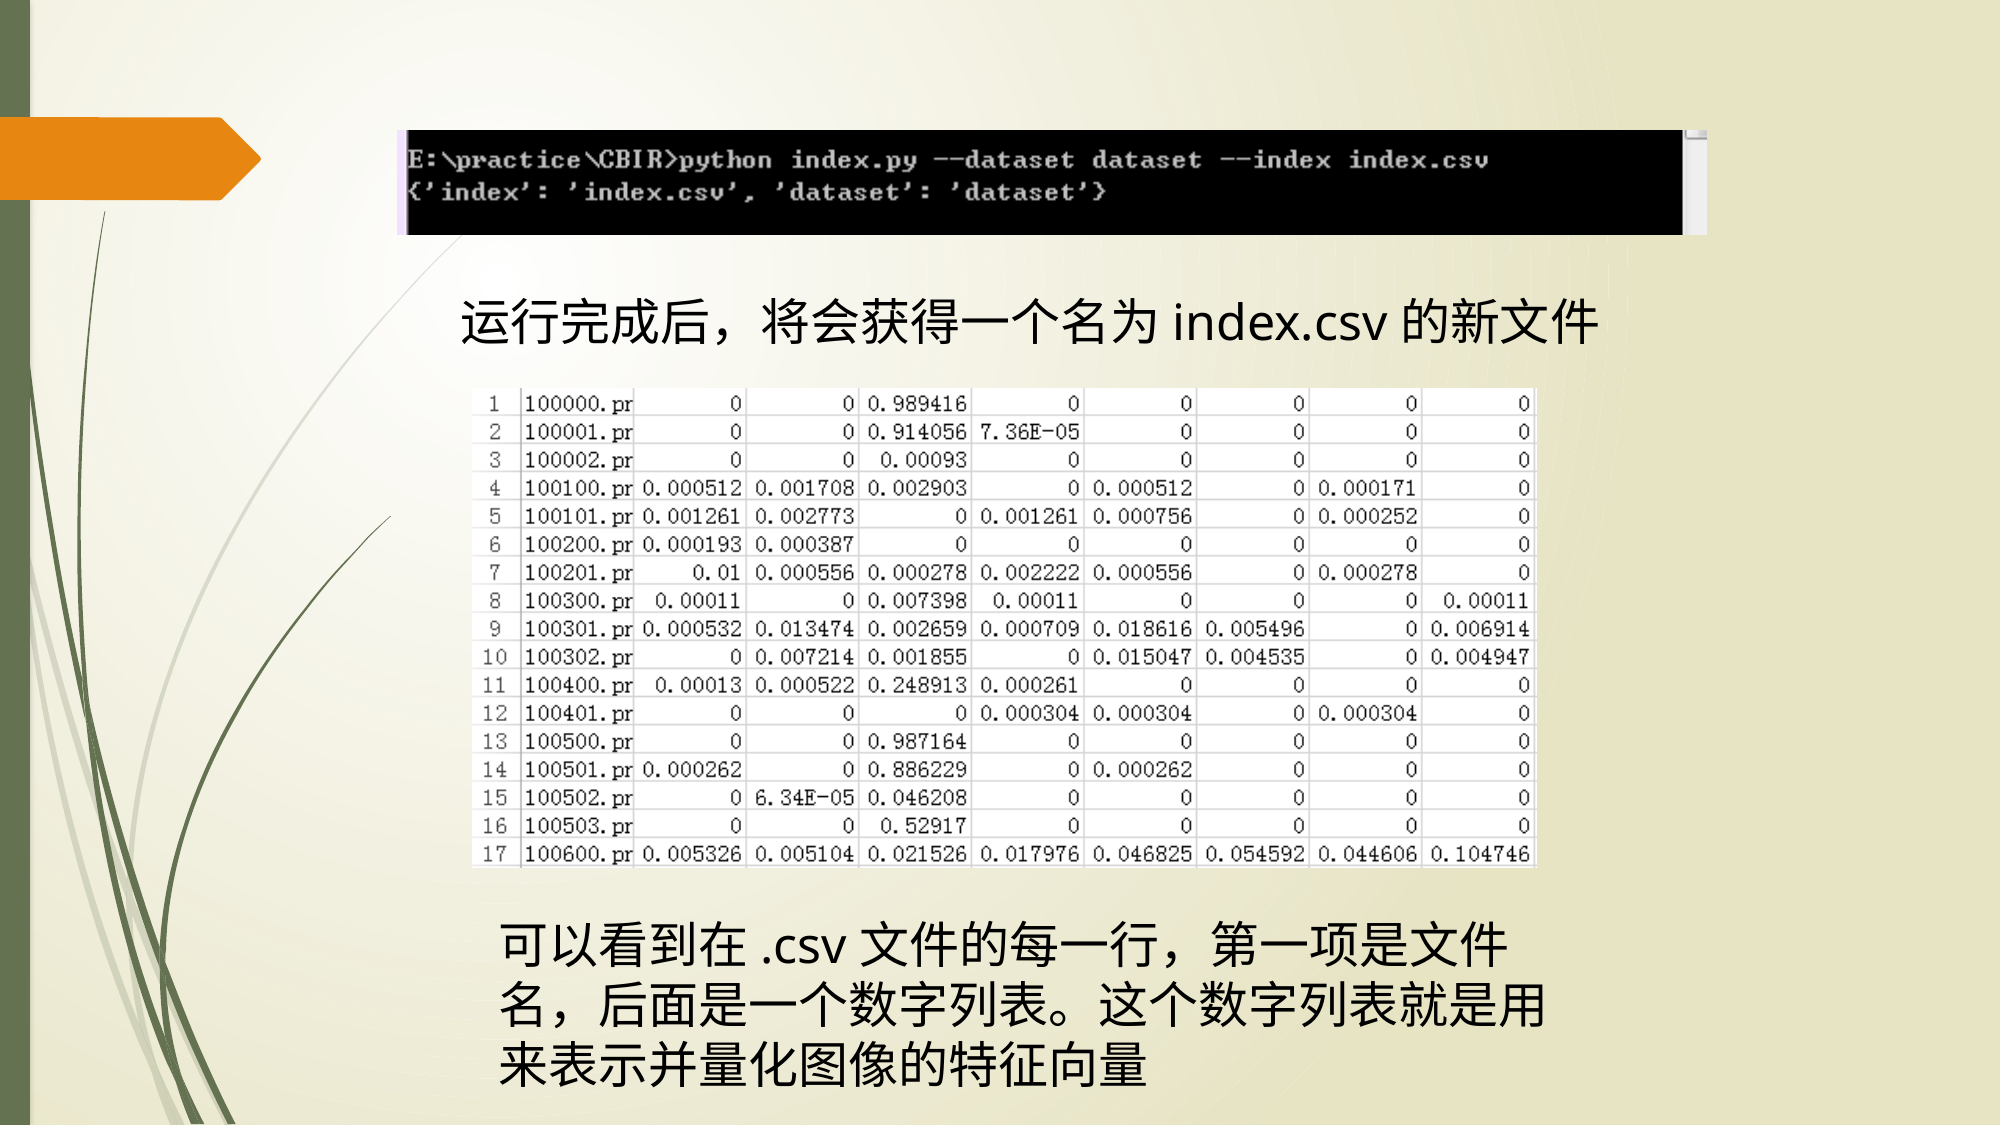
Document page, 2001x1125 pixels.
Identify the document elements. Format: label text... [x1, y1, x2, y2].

text_box 可以看到在.csv文件的每一行，第一项是文件名，后面是一个数字列表。这个数字列表就是用来表示并量化图像的特征向量 [483, 906, 1568, 1101]
picture [396, 130, 1707, 235]
picture [471, 387, 1537, 869]
text_box 运行完成后，将会获得一个名为index.csv的新文件 [445, 283, 1657, 358]
